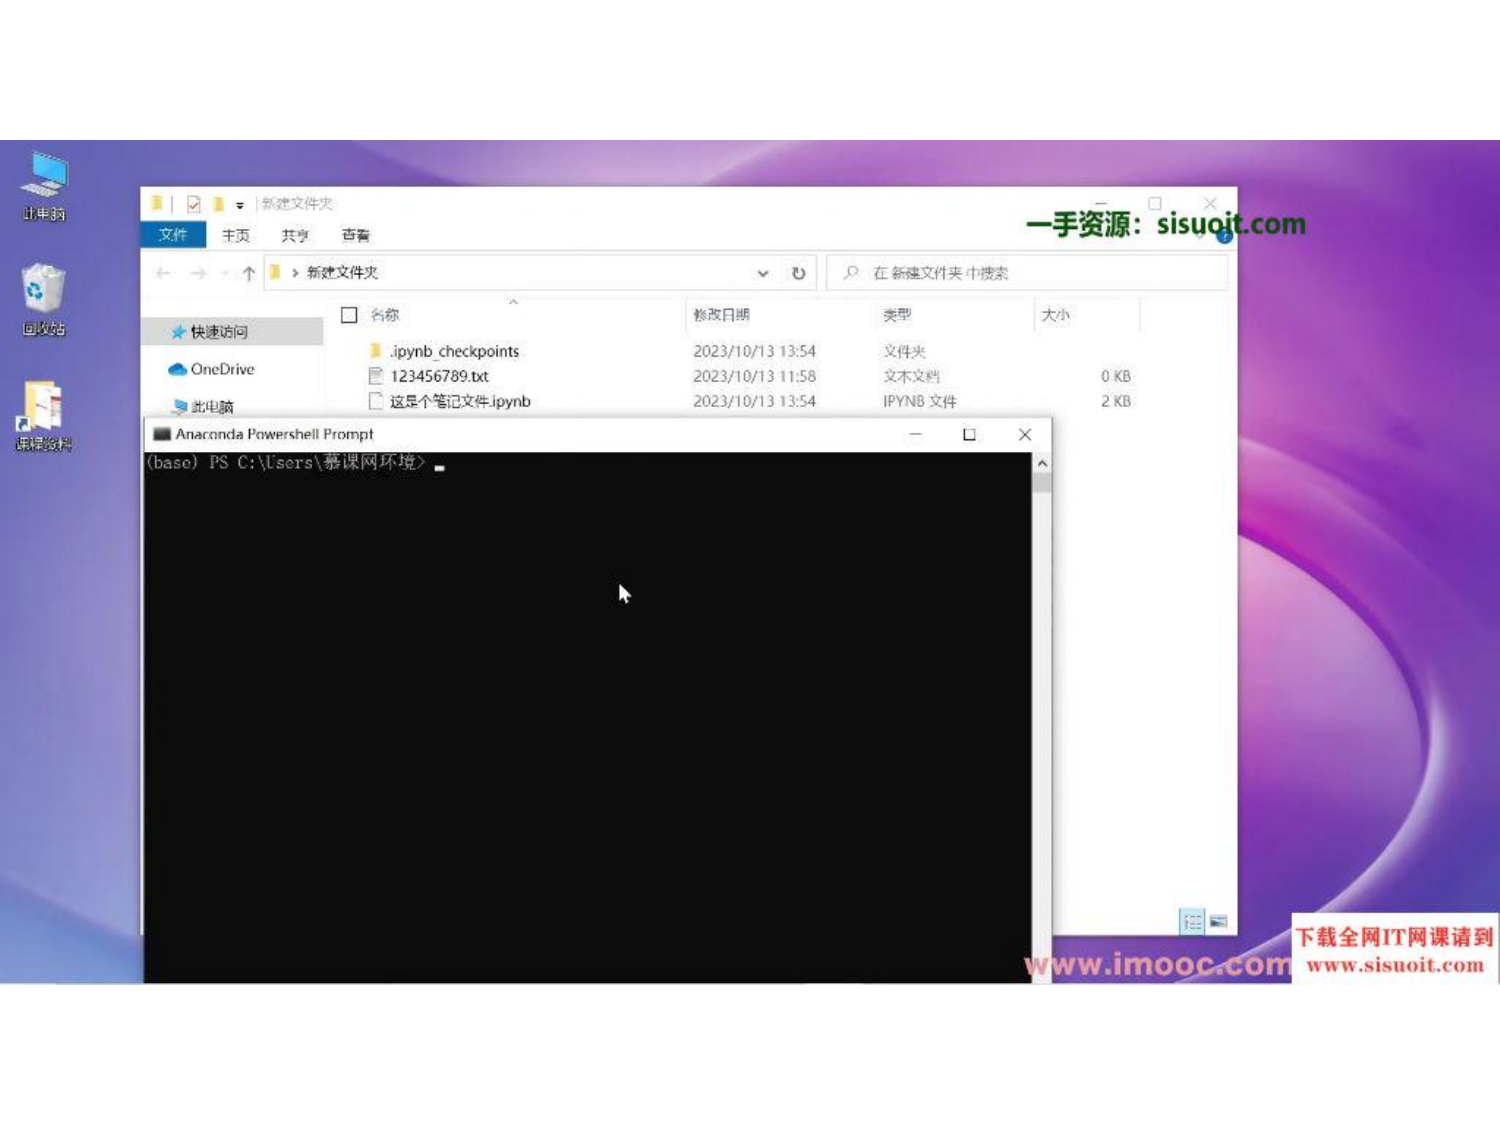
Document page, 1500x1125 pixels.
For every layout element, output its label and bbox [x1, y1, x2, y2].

picture [0, 140, 1500, 985]
